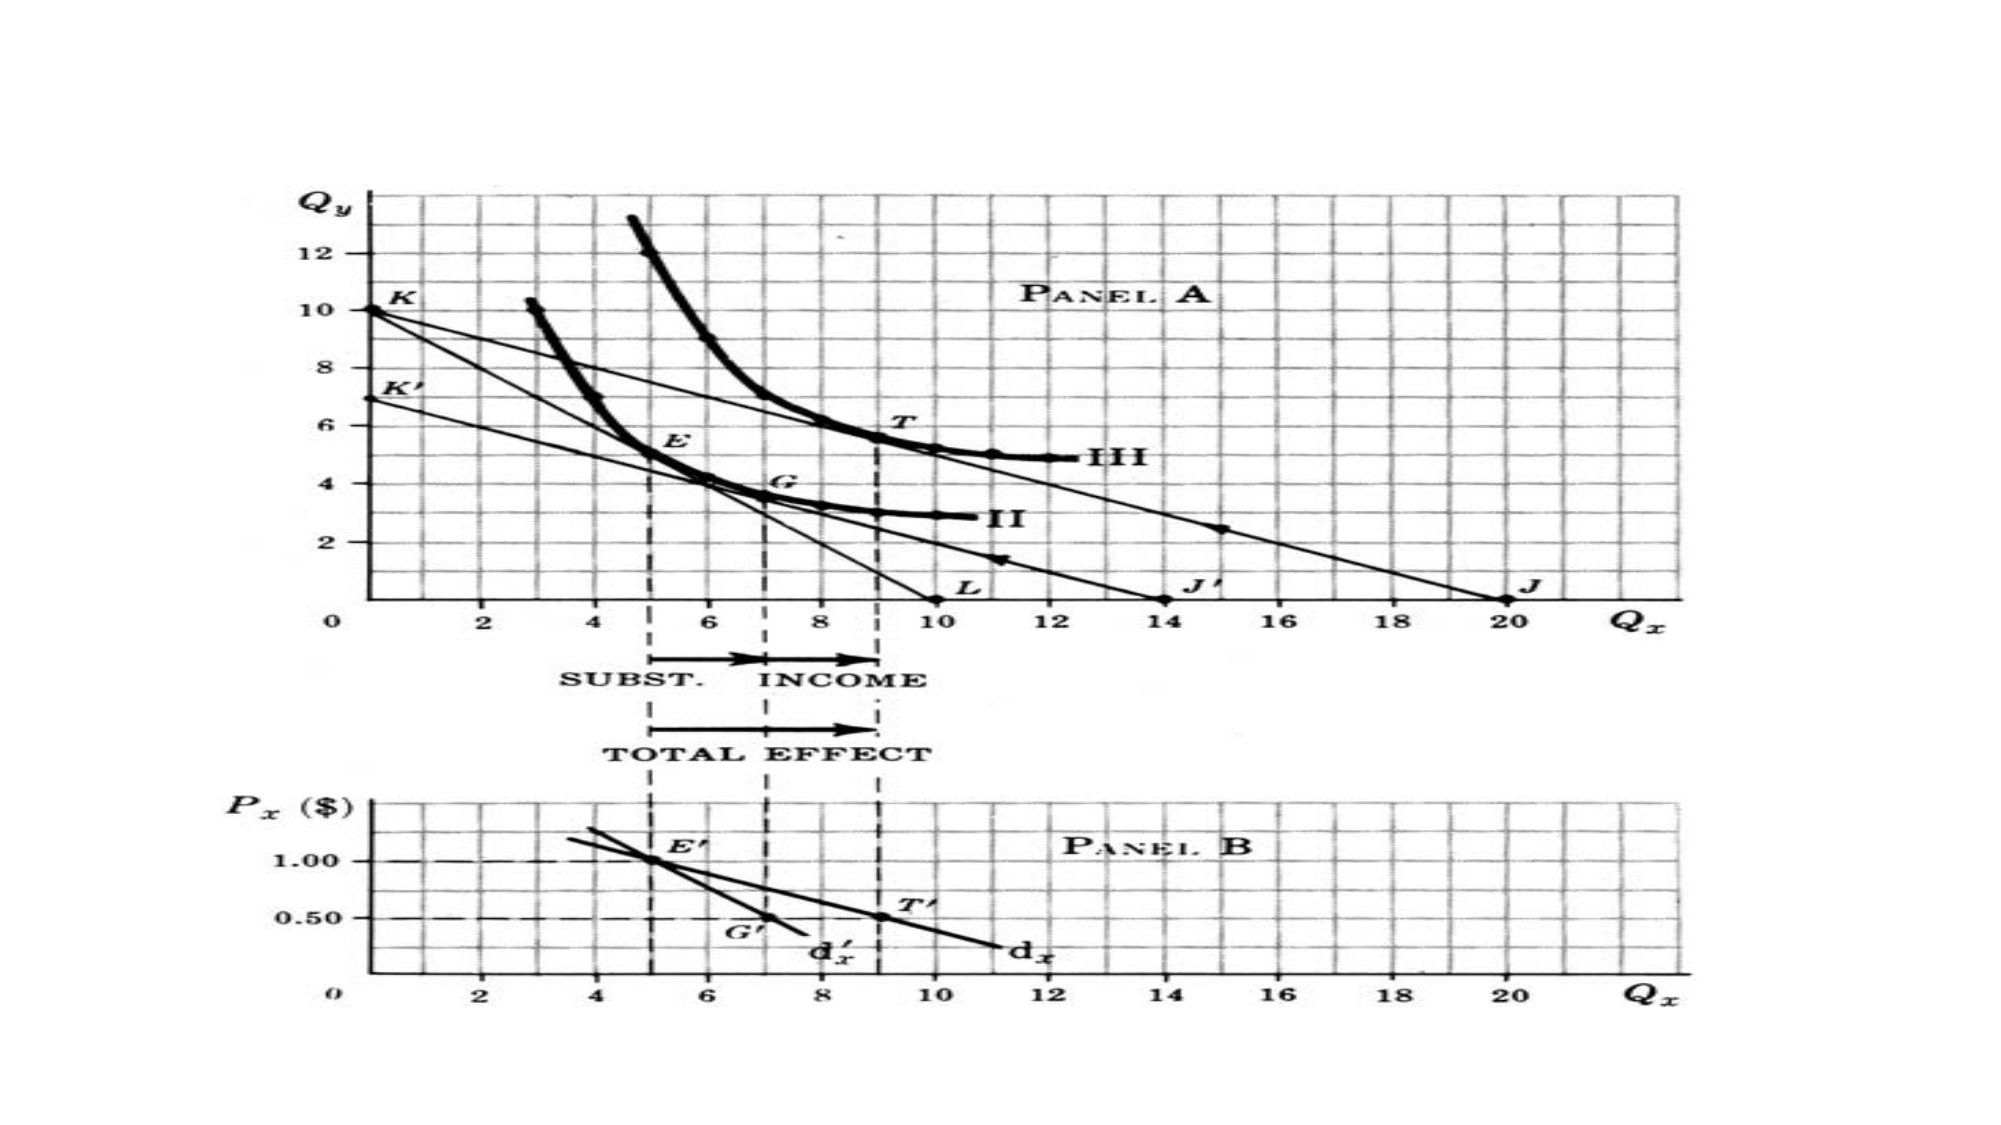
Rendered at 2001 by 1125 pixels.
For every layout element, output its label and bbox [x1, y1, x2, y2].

picture [220, 185, 1697, 1007]
